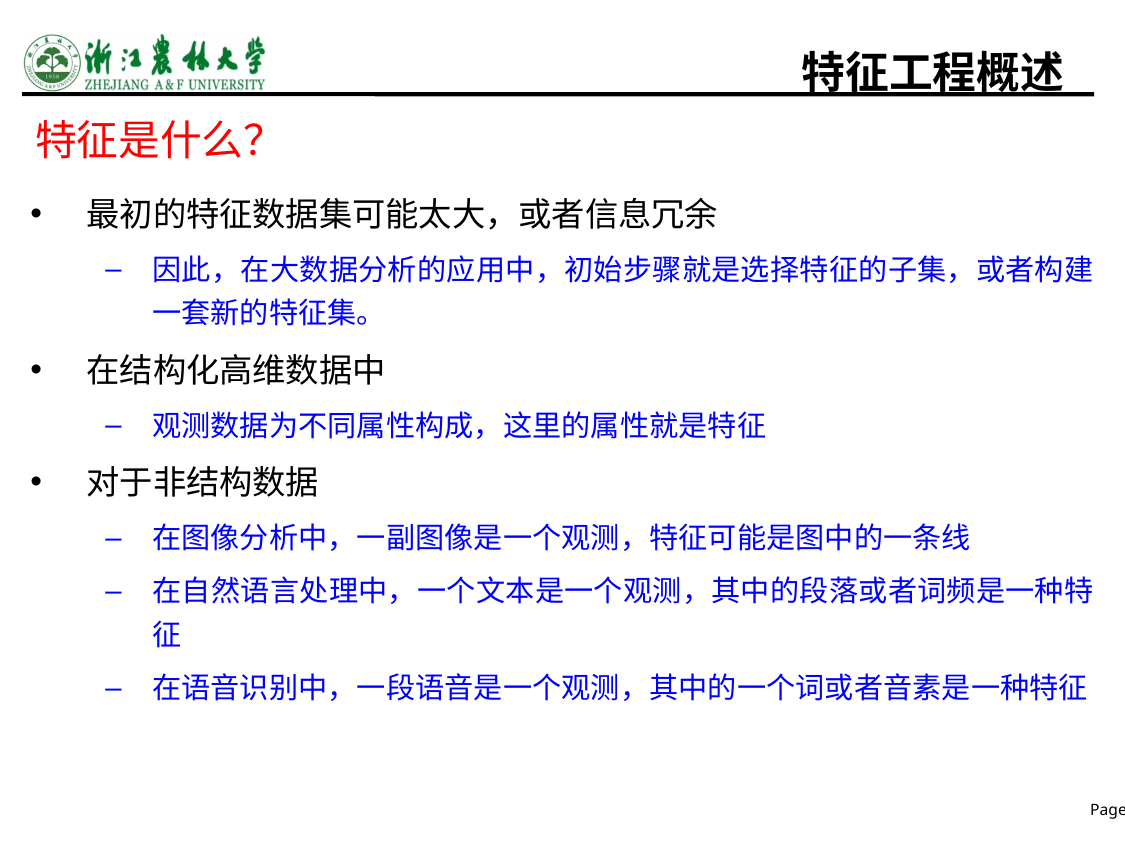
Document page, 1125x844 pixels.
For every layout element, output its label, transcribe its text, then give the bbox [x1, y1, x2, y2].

text_box 特征是什么？ [20, 106, 301, 171]
text_box [58, 40, 66, 106]
title 特征工程概述 [66, 36, 1079, 178]
text_box 最初的特征数据集可能太大，或者信息冗余 因此，在大数据分析的应用中，初始步骤就是选择特征的子集，或者构建一套新的特征集。 在结构化高维数据中 观测数据为不同属性构成，这里的属性就是特征 对于非结构数据 在图像分析中，一副图像是一个观测，特征可能是图中的一条线 在自然语言处理中，一个文本是一个观测，其中的段落或者词频是一种特征 在语音识别中，一段语音是一个观测，其中的一个词或者音素是一种特征 [19, 177, 1106, 705]
picture [22, 32, 267, 92]
